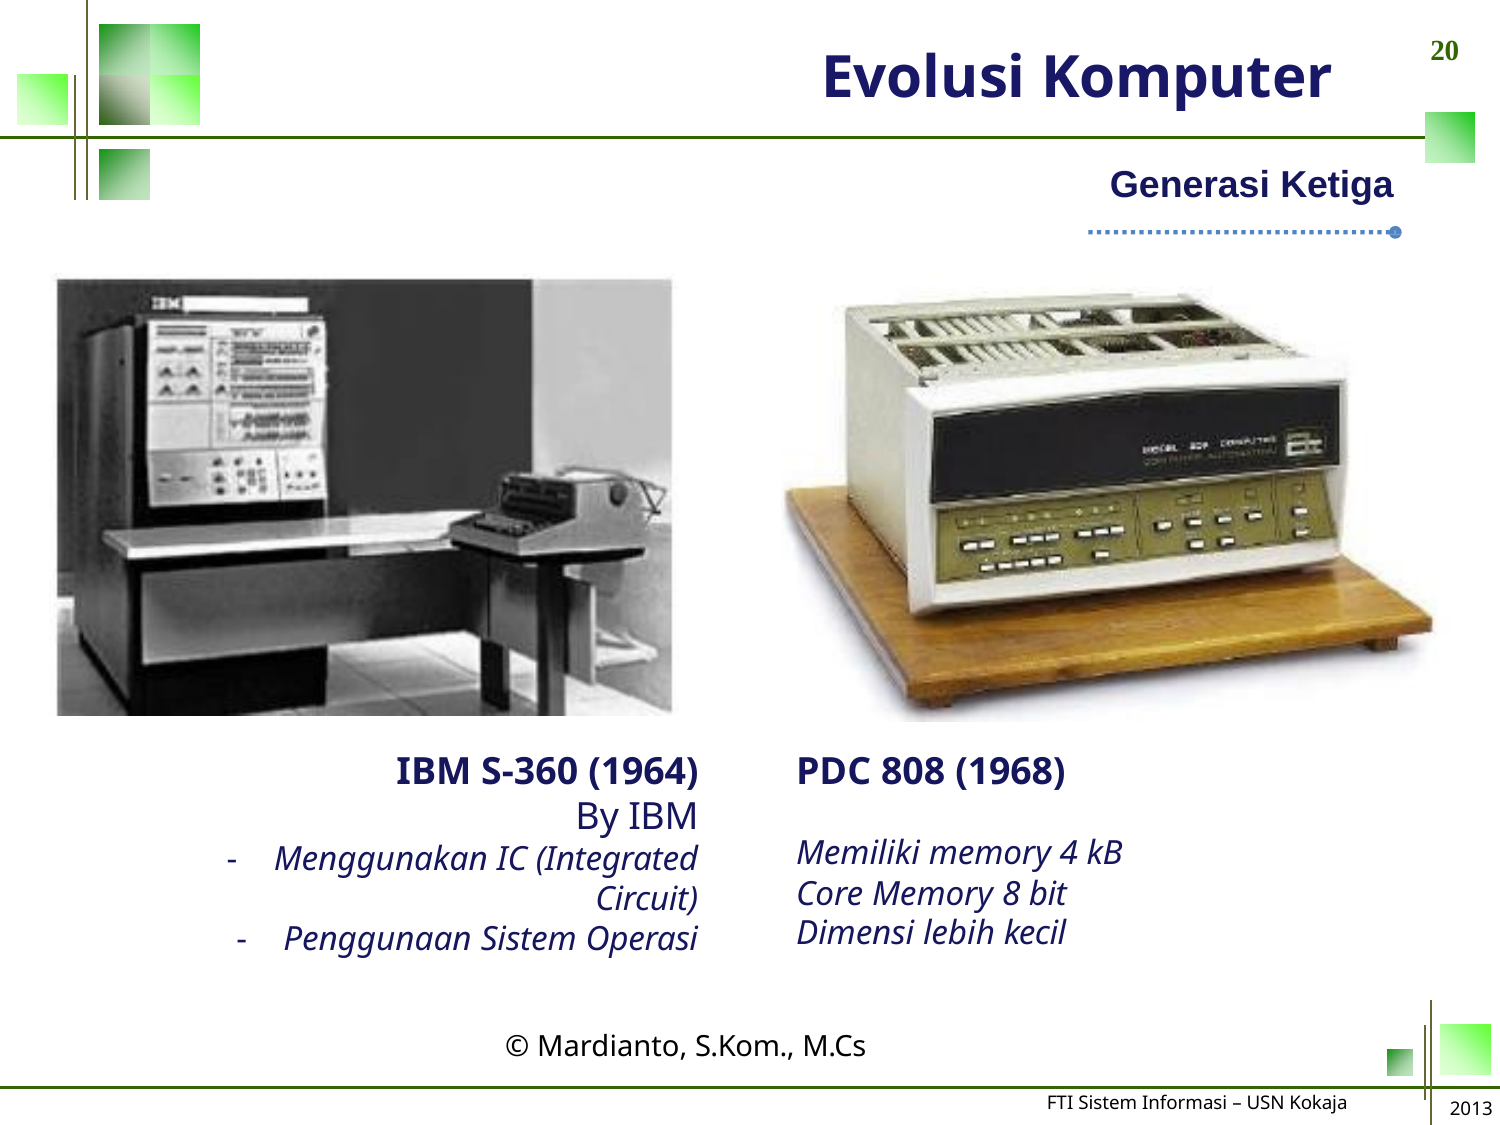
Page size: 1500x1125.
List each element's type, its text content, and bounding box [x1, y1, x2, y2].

picture [1387, 1049, 1413, 1076]
text_box IBM S-360 (1964) By IBM - Menggunakan IC (Integrated Circuit) - Penggunaan Sistem Operasi [162, 744, 700, 957]
text_box 2013 [1447, 1094, 1500, 1119]
title Evolusi Komputer [247, 37, 1412, 228]
text_box Generasi Ketiga [1107, 158, 1398, 206]
picture [99, 149, 150, 200]
text_box 20 [1428, 29, 1463, 67]
picture [780, 269, 1451, 722]
picture [99, 24, 200, 125]
picture [17, 74, 68, 125]
text_box PDC 808 (1968) [794, 744, 1138, 792]
text_box © Mardianto, S.Kom., M.Cs [503, 1025, 1025, 1063]
picture [1425, 112, 1475, 163]
text_box FTI Sistem Informasi – USN Kokaja [1044, 1088, 1418, 1114]
picture [48, 273, 679, 717]
text_box Memiliki memory 4 kB Core Memory 8 bit Dimensi lebih kecil [794, 829, 1173, 952]
text_box [1385, 226, 1402, 239]
picture [1440, 1024, 1491, 1075]
